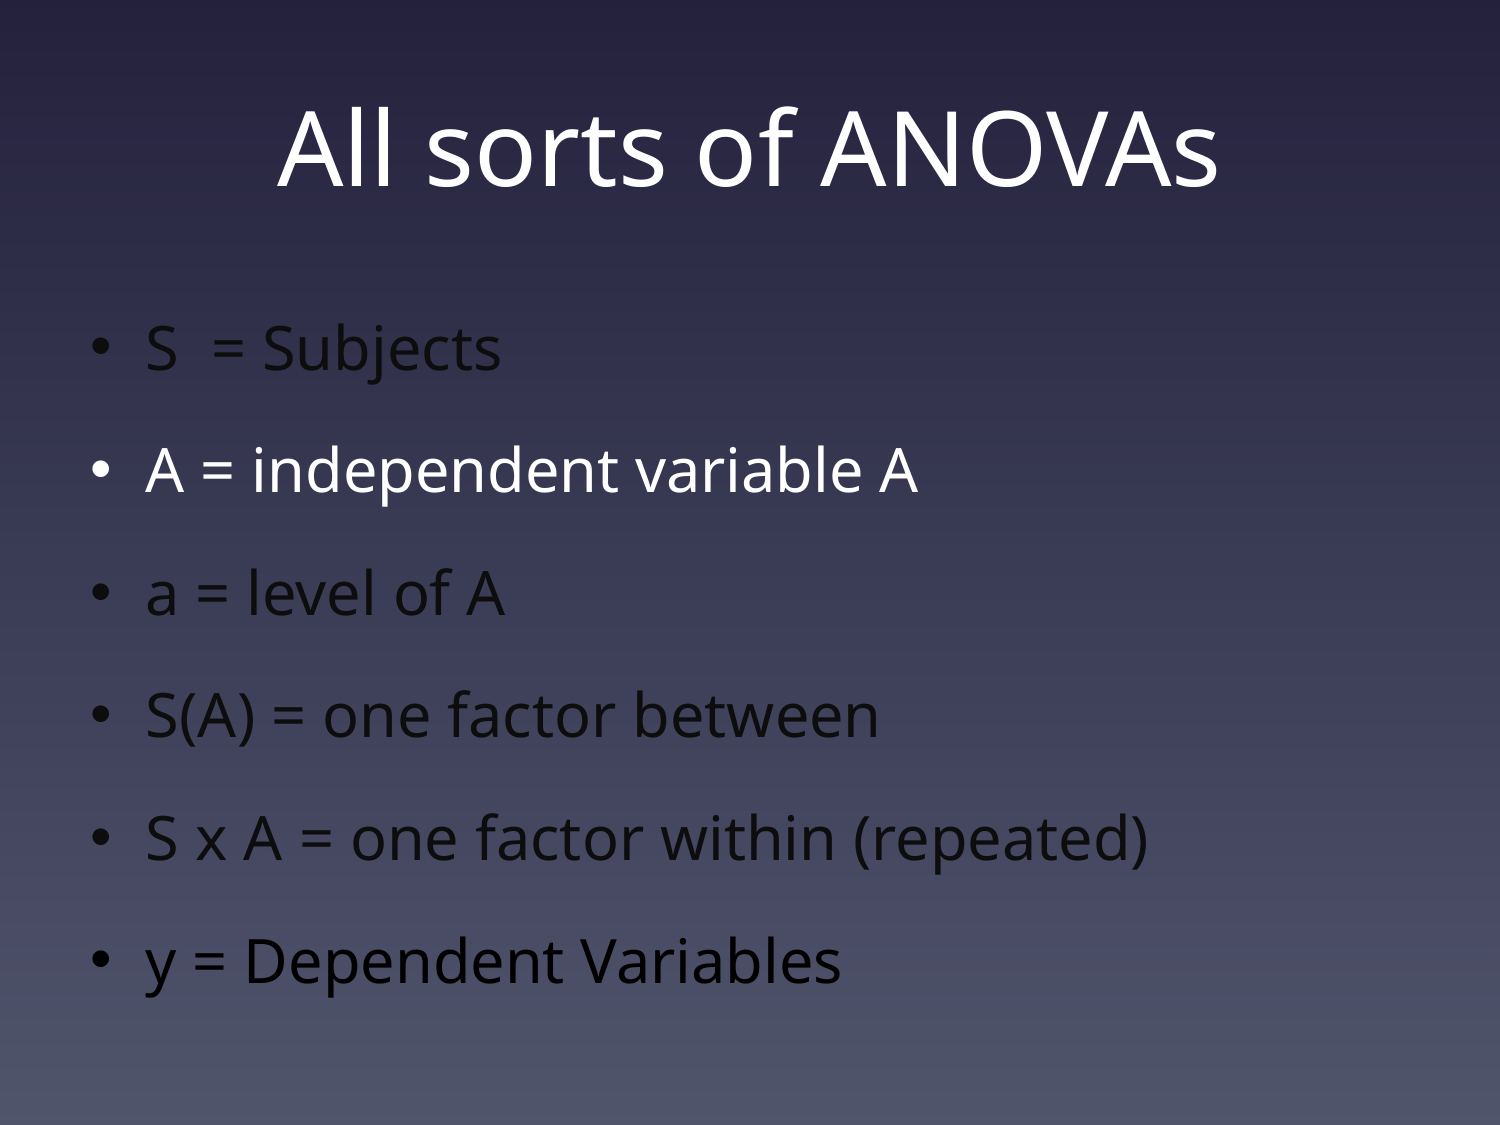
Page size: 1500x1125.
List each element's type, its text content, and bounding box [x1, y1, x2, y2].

list S = Subjects A = independent variable A a = level of A S(A) = one factor between S x A = one factor within (repeated) y = Dependent Variables [75, 262, 1425, 1005]
title All sorts of ANOVAs [75, 75, 1425, 262]
